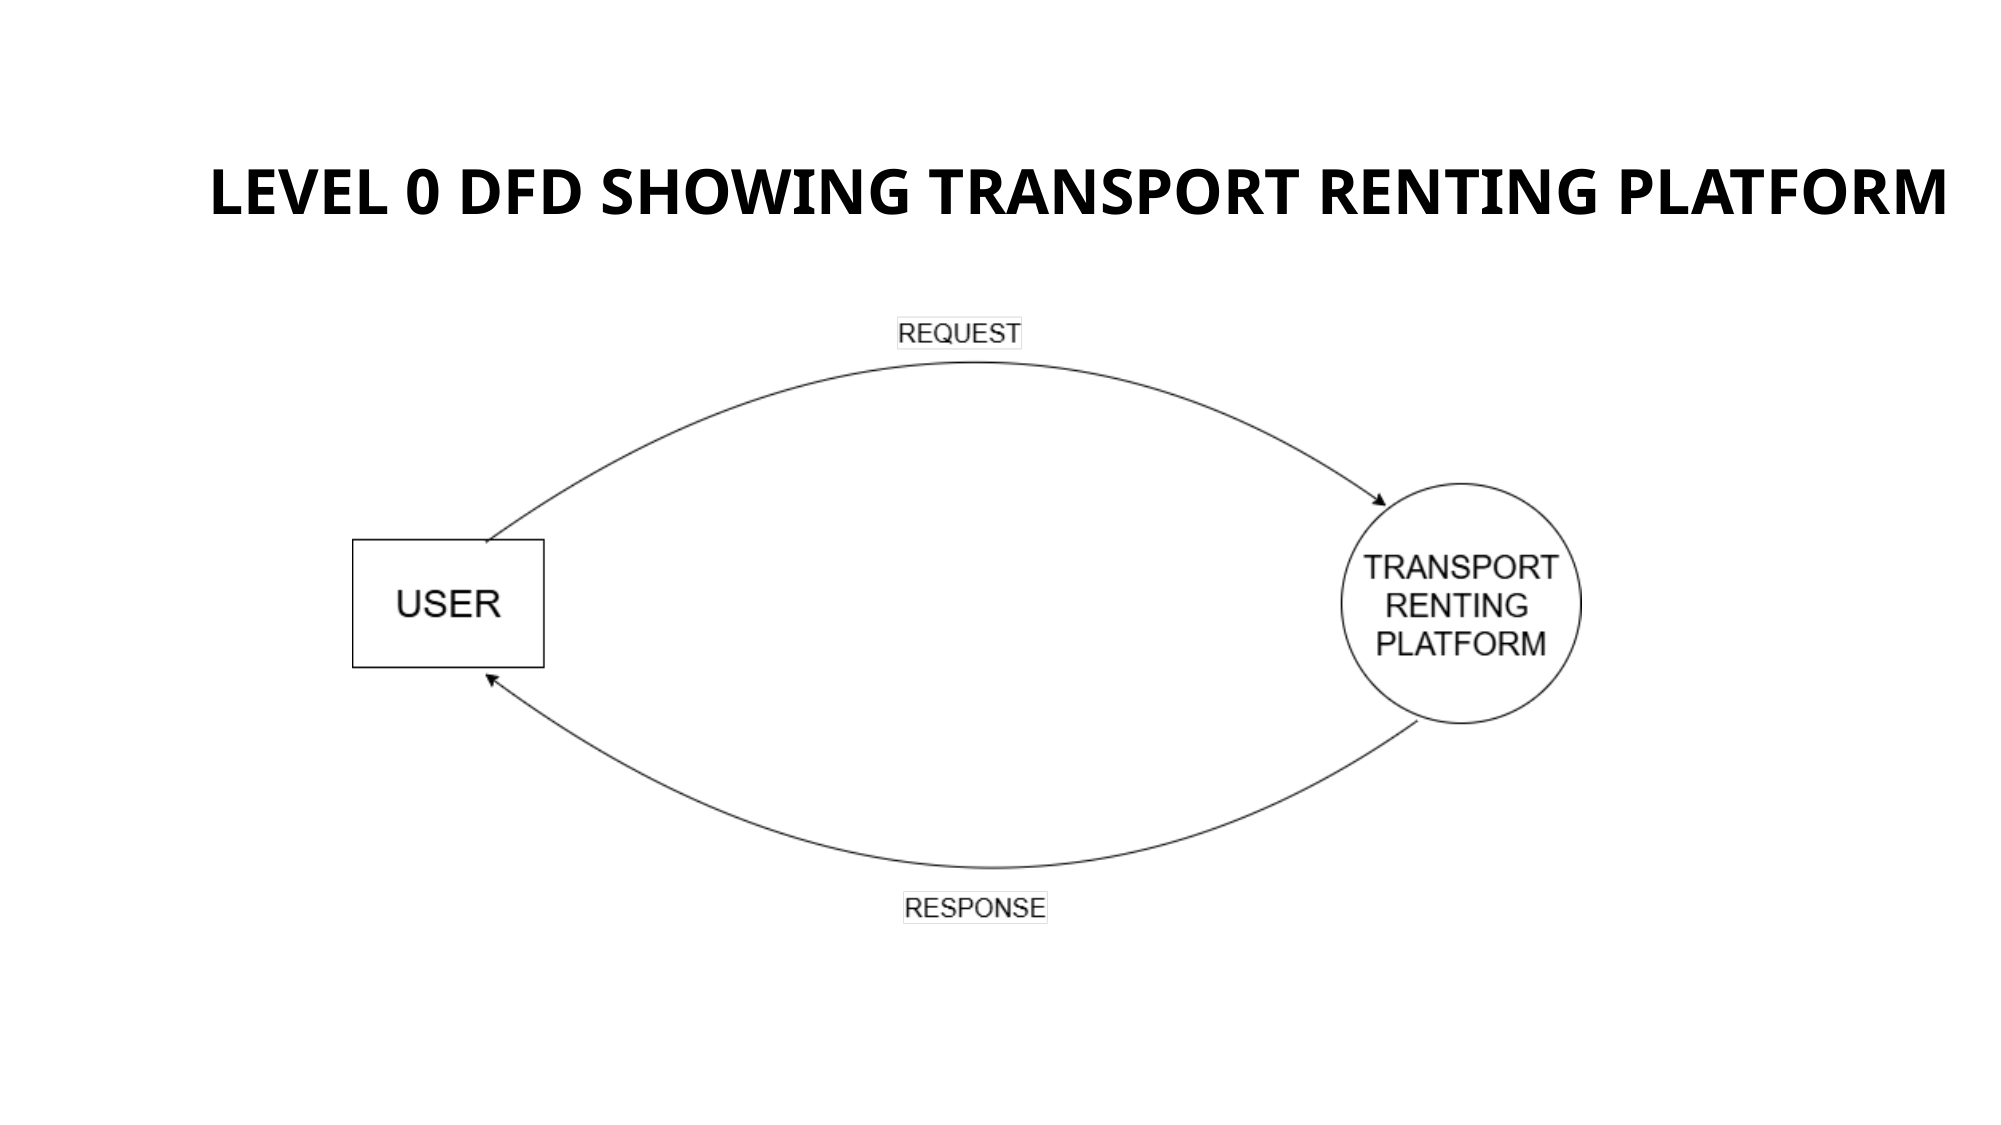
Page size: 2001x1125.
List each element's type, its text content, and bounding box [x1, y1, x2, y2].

text_box LEVEL 0 DFD SHOWING TRANSPORT RENTING PLATFORM [193, 144, 1988, 235]
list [351, 203, 1582, 1034]
